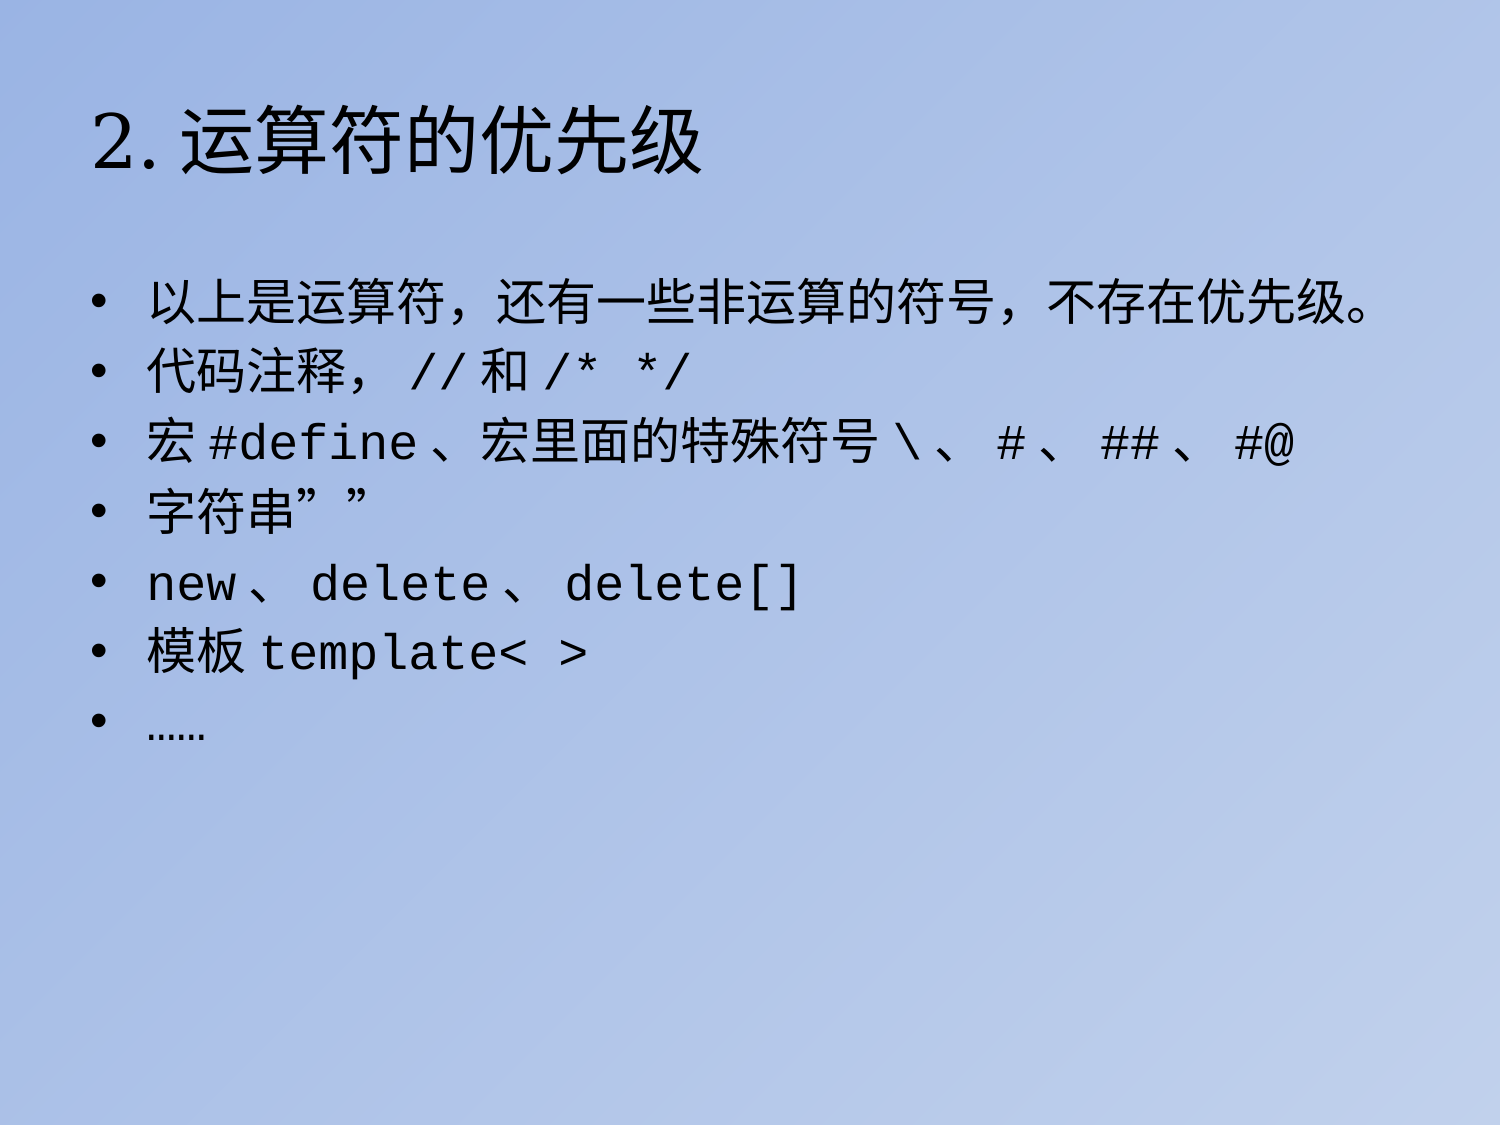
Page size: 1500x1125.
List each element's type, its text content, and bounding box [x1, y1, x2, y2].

title 2.运算符的优先级 [75, 45, 1425, 233]
list 以上是运算符，还有一些非运算的符号，不存在优先级。 代码注释，//和/* */ 宏#define、宏里面的特殊符号\、#、##、#@ 字符串”” new、delete、delete[] 模板template< > …… [75, 262, 1425, 1094]
